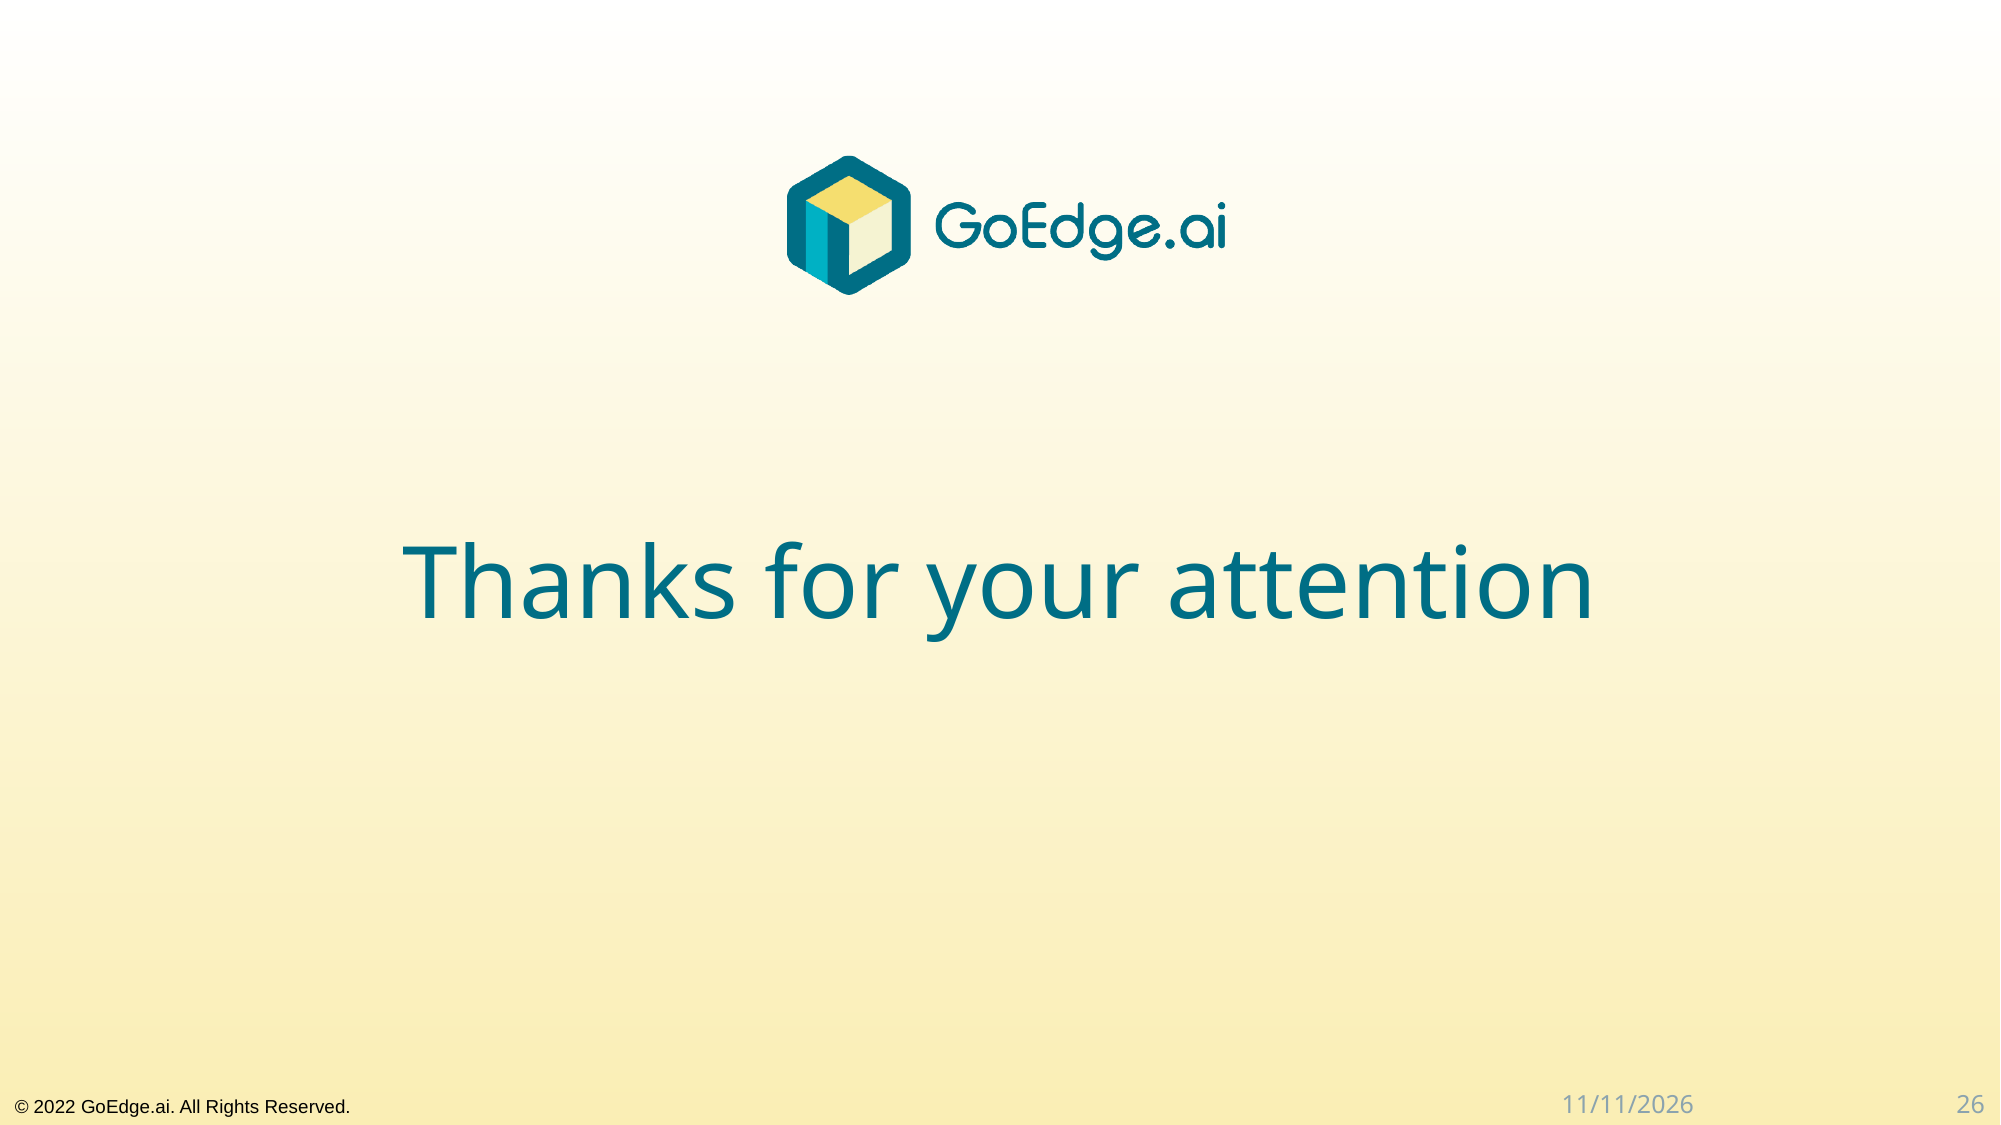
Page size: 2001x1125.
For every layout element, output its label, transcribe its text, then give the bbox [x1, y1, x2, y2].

title Thanks for your attention [249, 420, 1750, 648]
slide_number 26 [1850, 1086, 2000, 1125]
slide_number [1546, 1087, 1772, 1125]
picture [768, 149, 1232, 300]
